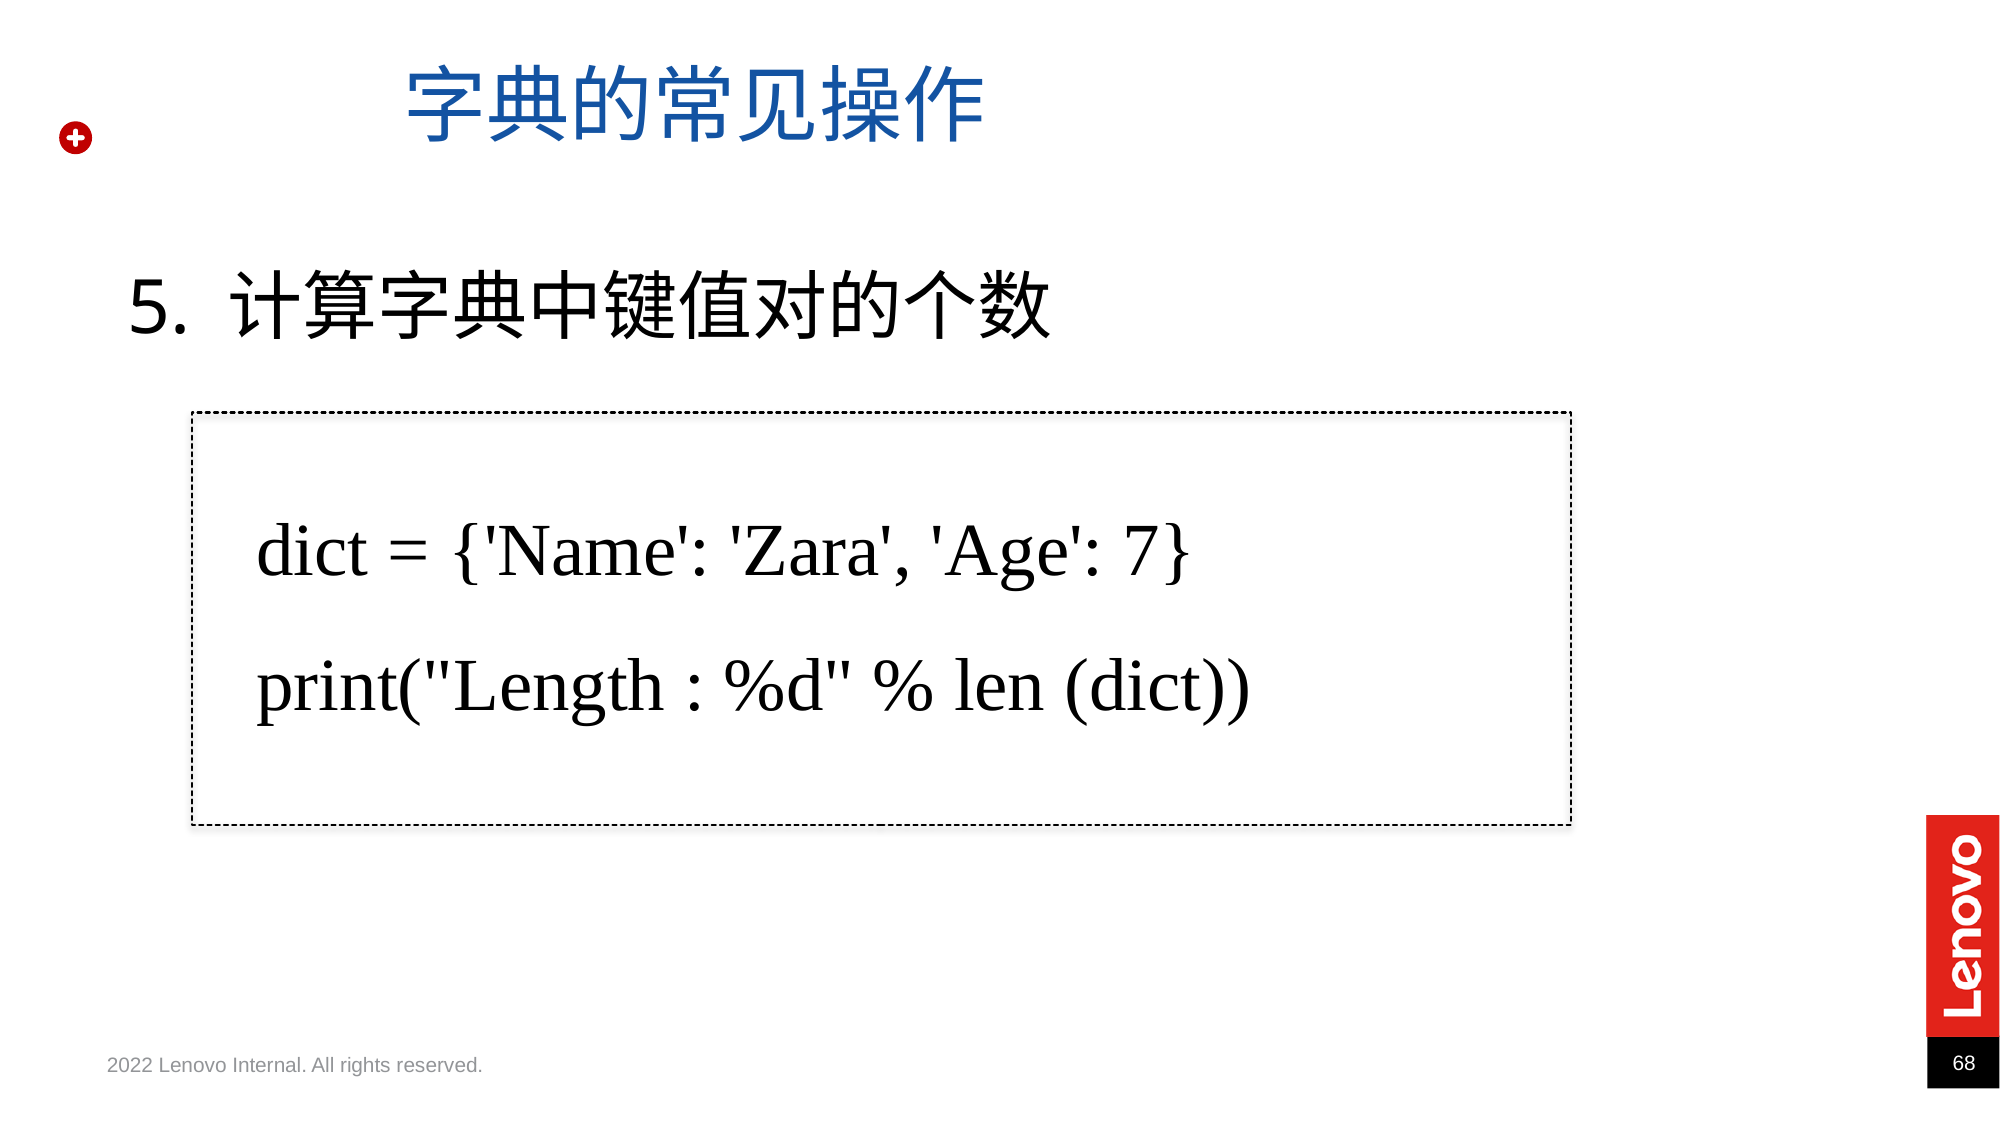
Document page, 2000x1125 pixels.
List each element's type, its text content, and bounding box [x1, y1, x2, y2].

text_box 字典的常见操作 [388, 45, 1142, 160]
text_box 5. 计算字典中键值对的个数 [112, 215, 1913, 356]
text_box [191, 411, 1572, 826]
picture [1926, 815, 2000, 1037]
